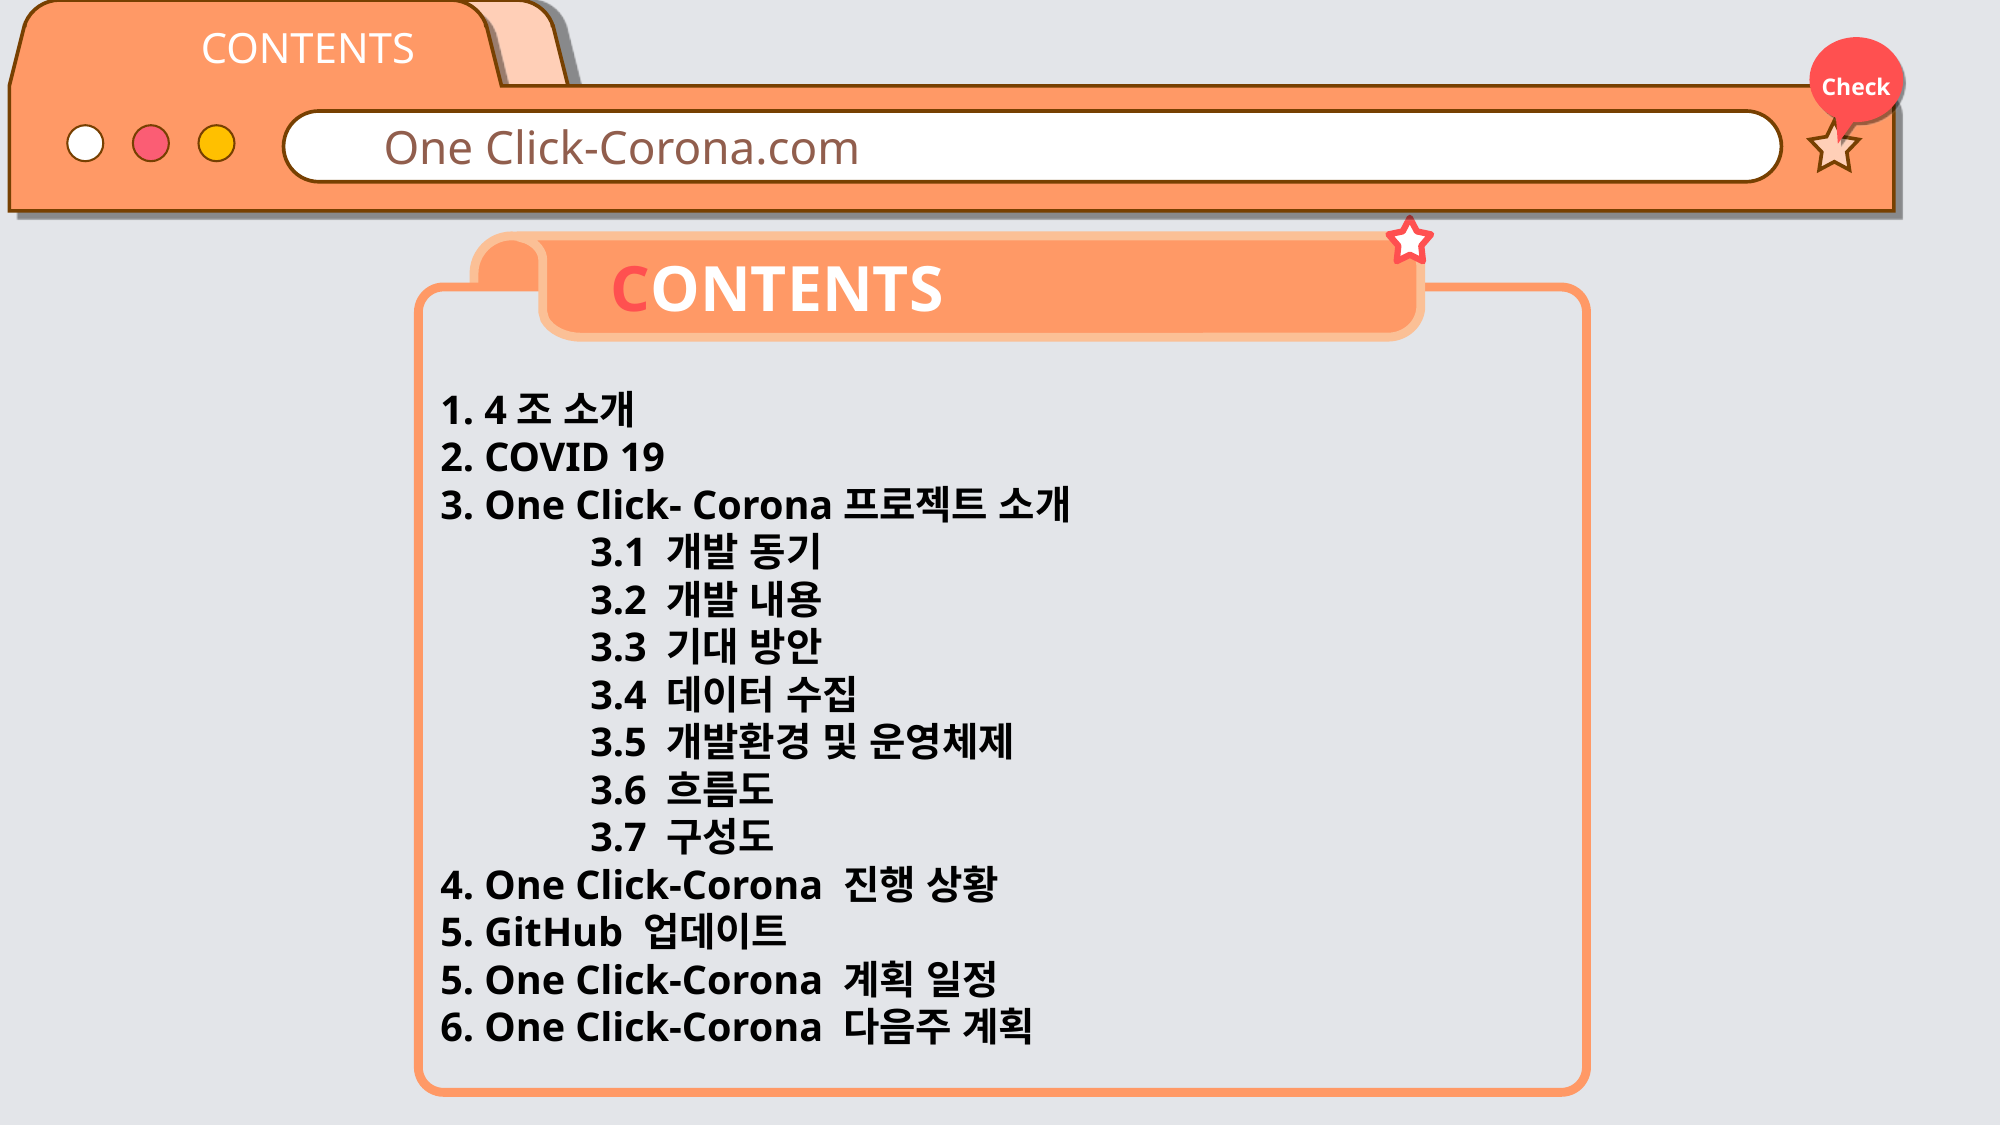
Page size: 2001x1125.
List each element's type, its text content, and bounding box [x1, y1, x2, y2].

text_box [66, 124, 105, 163]
text_box CONTENTS [520, 234, 1422, 339]
text_box [472, 234, 541, 285]
text_box 1. 4조 소개 2. COVID 19 3. One Click- Corona프로젝트 소개 3.1 개발 동기 3.2 개발 내용 3.3 기대 방안 3.4 데이터 수집 3.5 개발환경 및 운영체제 3.6 흐름도 3.7 구성도 4. One Click-Corona 진행 상황 5. GitHub 업데이트 5. One Click-Corona 계획 일정 6. One Click-Corona 다음주 계획 [417, 285, 1588, 1094]
text_box [8, 0, 1895, 212]
text_box [464, 0, 569, 84]
text_box [1387, 221, 1433, 263]
text_box [1807, 121, 1861, 172]
text_box CONTENTS [186, 14, 430, 79]
text_box Check [1808, 36, 1905, 147]
text_box [197, 124, 236, 163]
text_box [131, 124, 170, 163]
text_box One Click-Corona.com [282, 109, 1783, 183]
